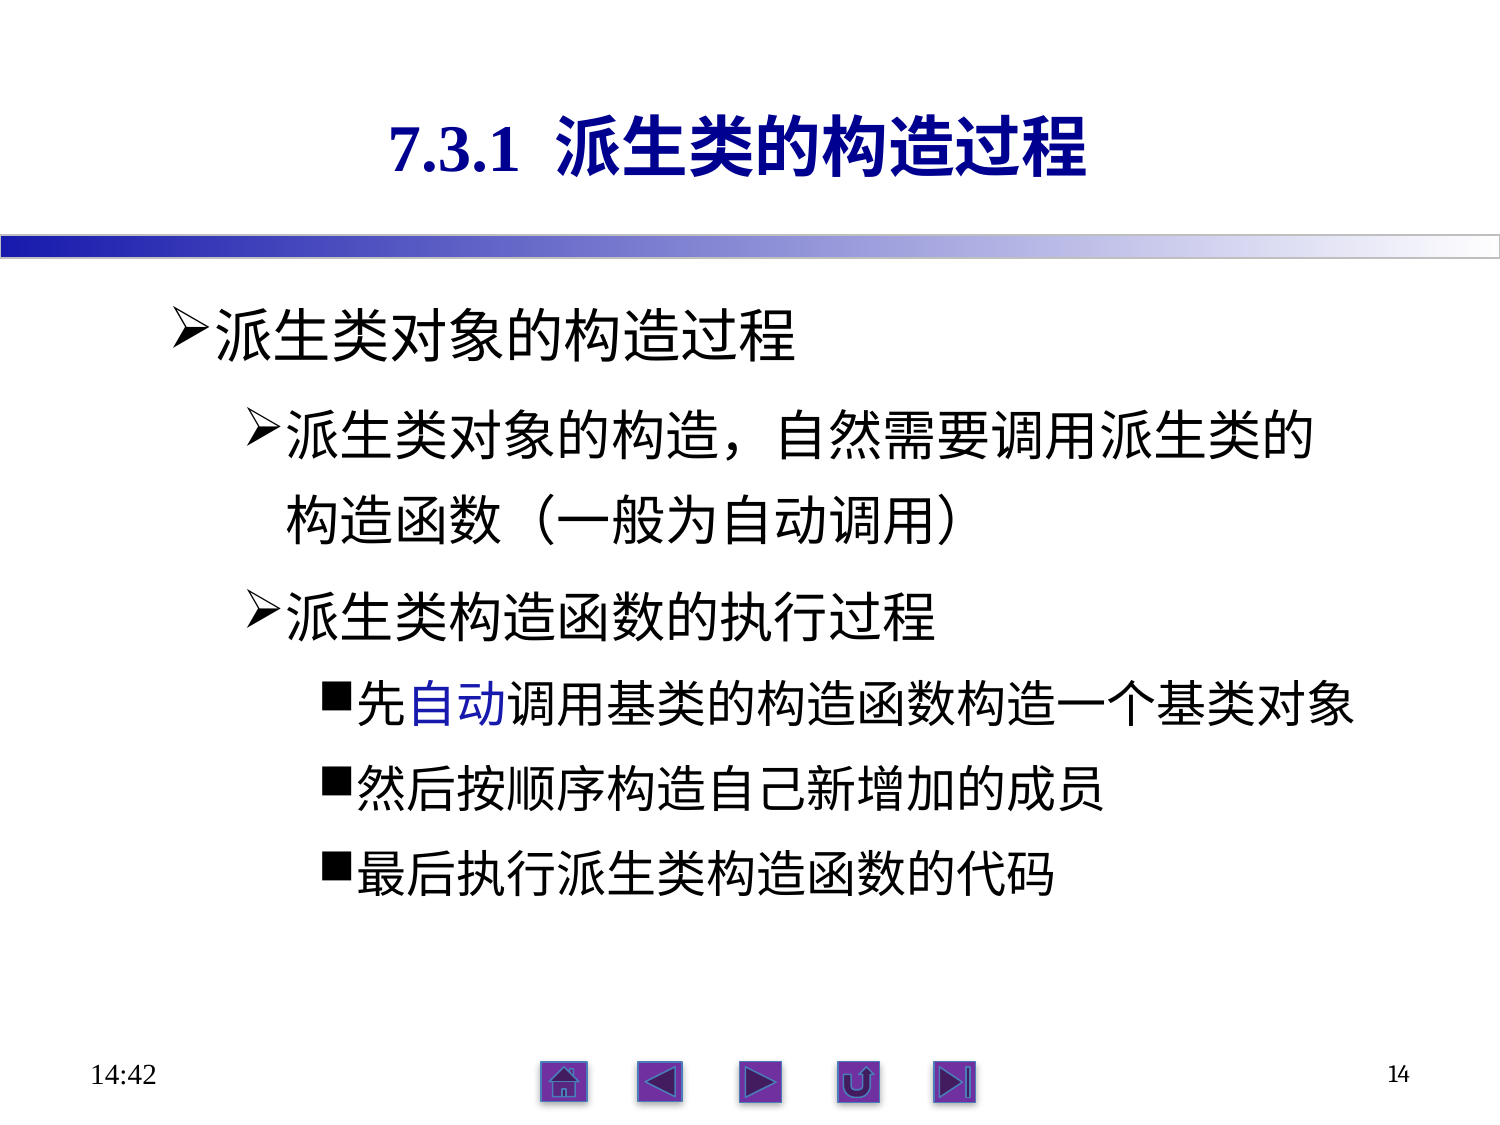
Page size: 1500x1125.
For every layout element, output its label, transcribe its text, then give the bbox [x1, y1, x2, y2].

title 7.3.1 派生类的构造过程 [153, 50, 1324, 239]
slide_number 14 [1074, 1042, 1425, 1103]
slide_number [75, 1042, 425, 1103]
list 派生类对象的构造过程 派生类对象的构造，自然需要调用派生类的构造函数（一般为自动调用） 派生类构造函数的执行过程 先自动调用基类的构造函数构造一个基类对象 然后按顺序构造自己新增加的成员 最后执行派生类构造函数的代码 [153, 271, 1378, 1043]
